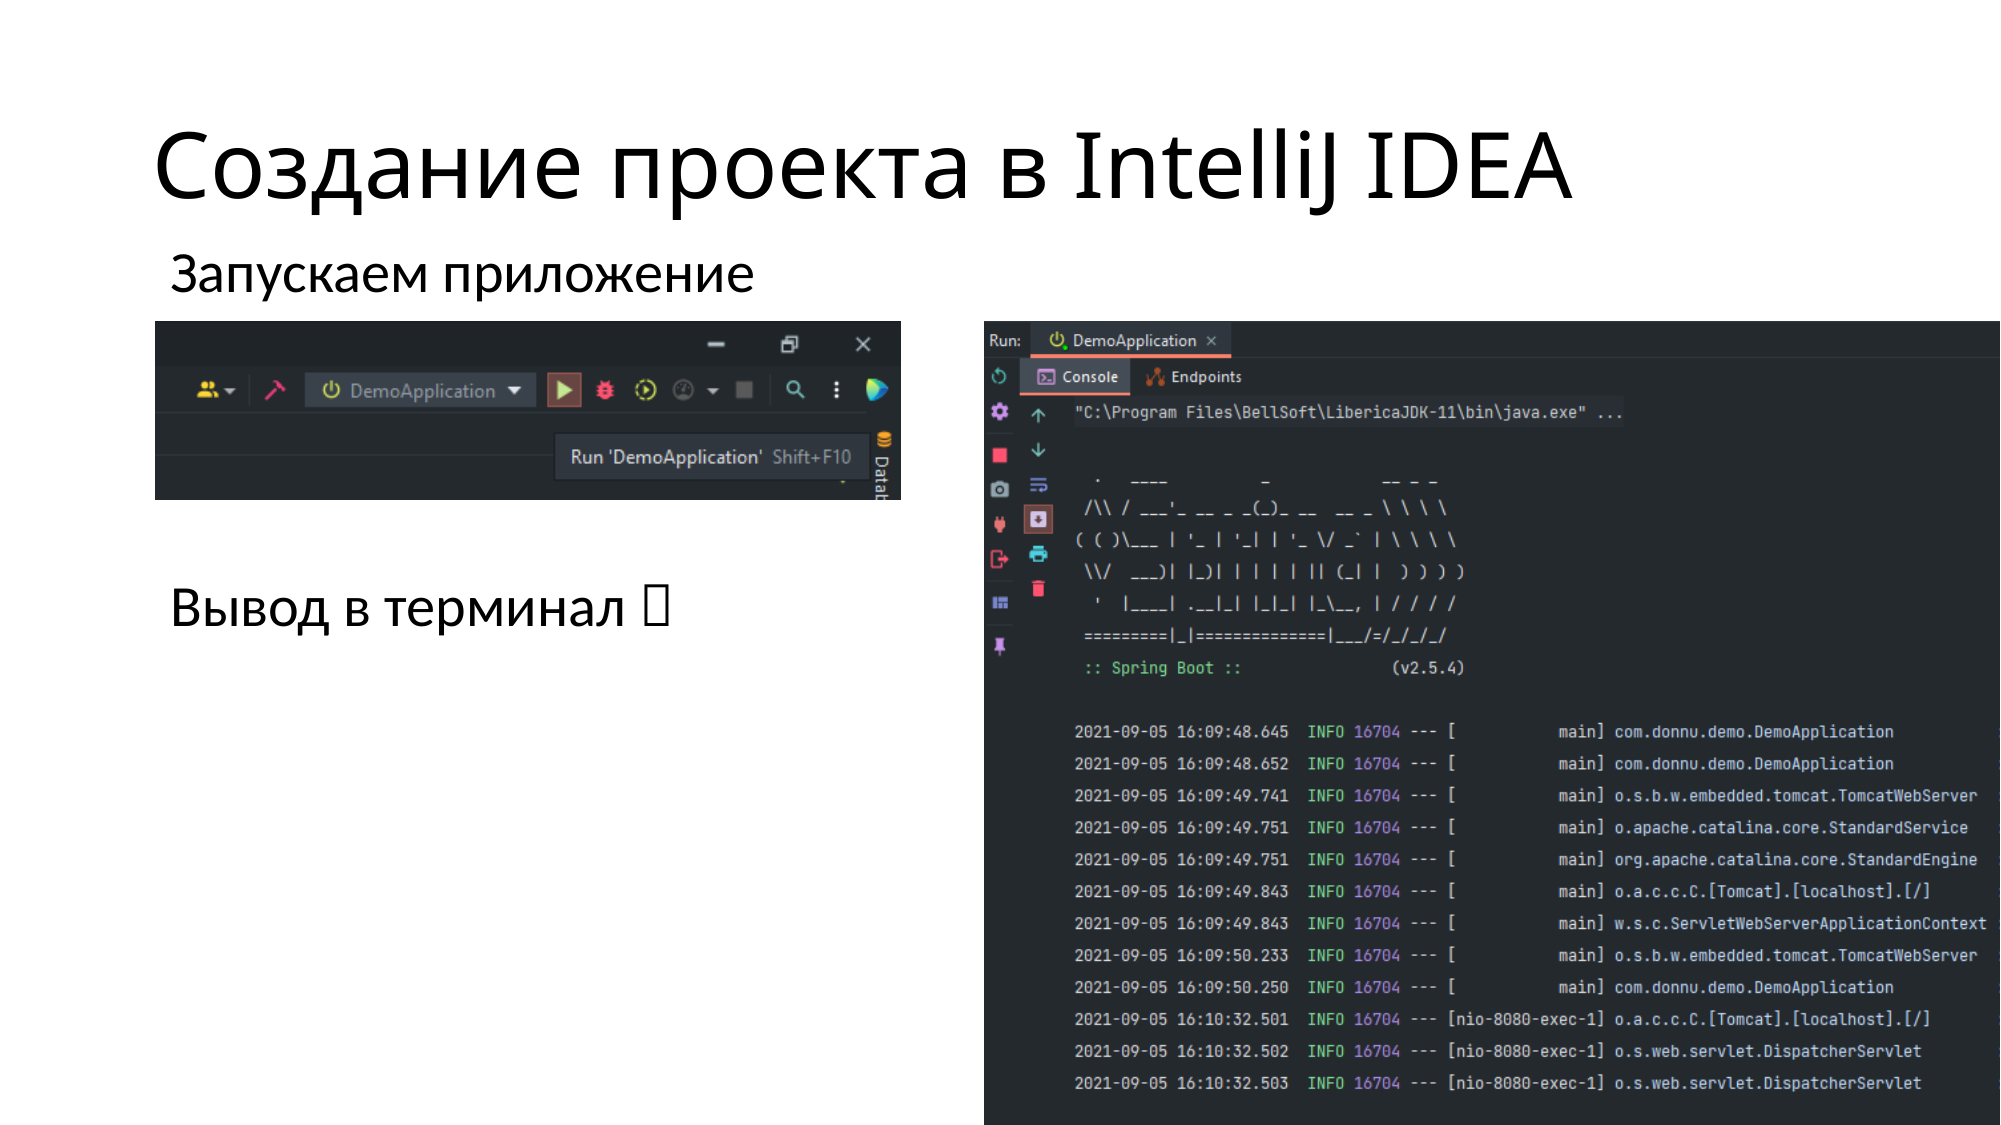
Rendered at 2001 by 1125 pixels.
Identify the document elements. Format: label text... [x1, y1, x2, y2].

title Создание проекта в IntelliJ IDEA [137, 59, 1863, 278]
list Запускаем приложение Вывод в терминал  [155, 234, 1040, 940]
picture [0, 0, 2000, 1125]
